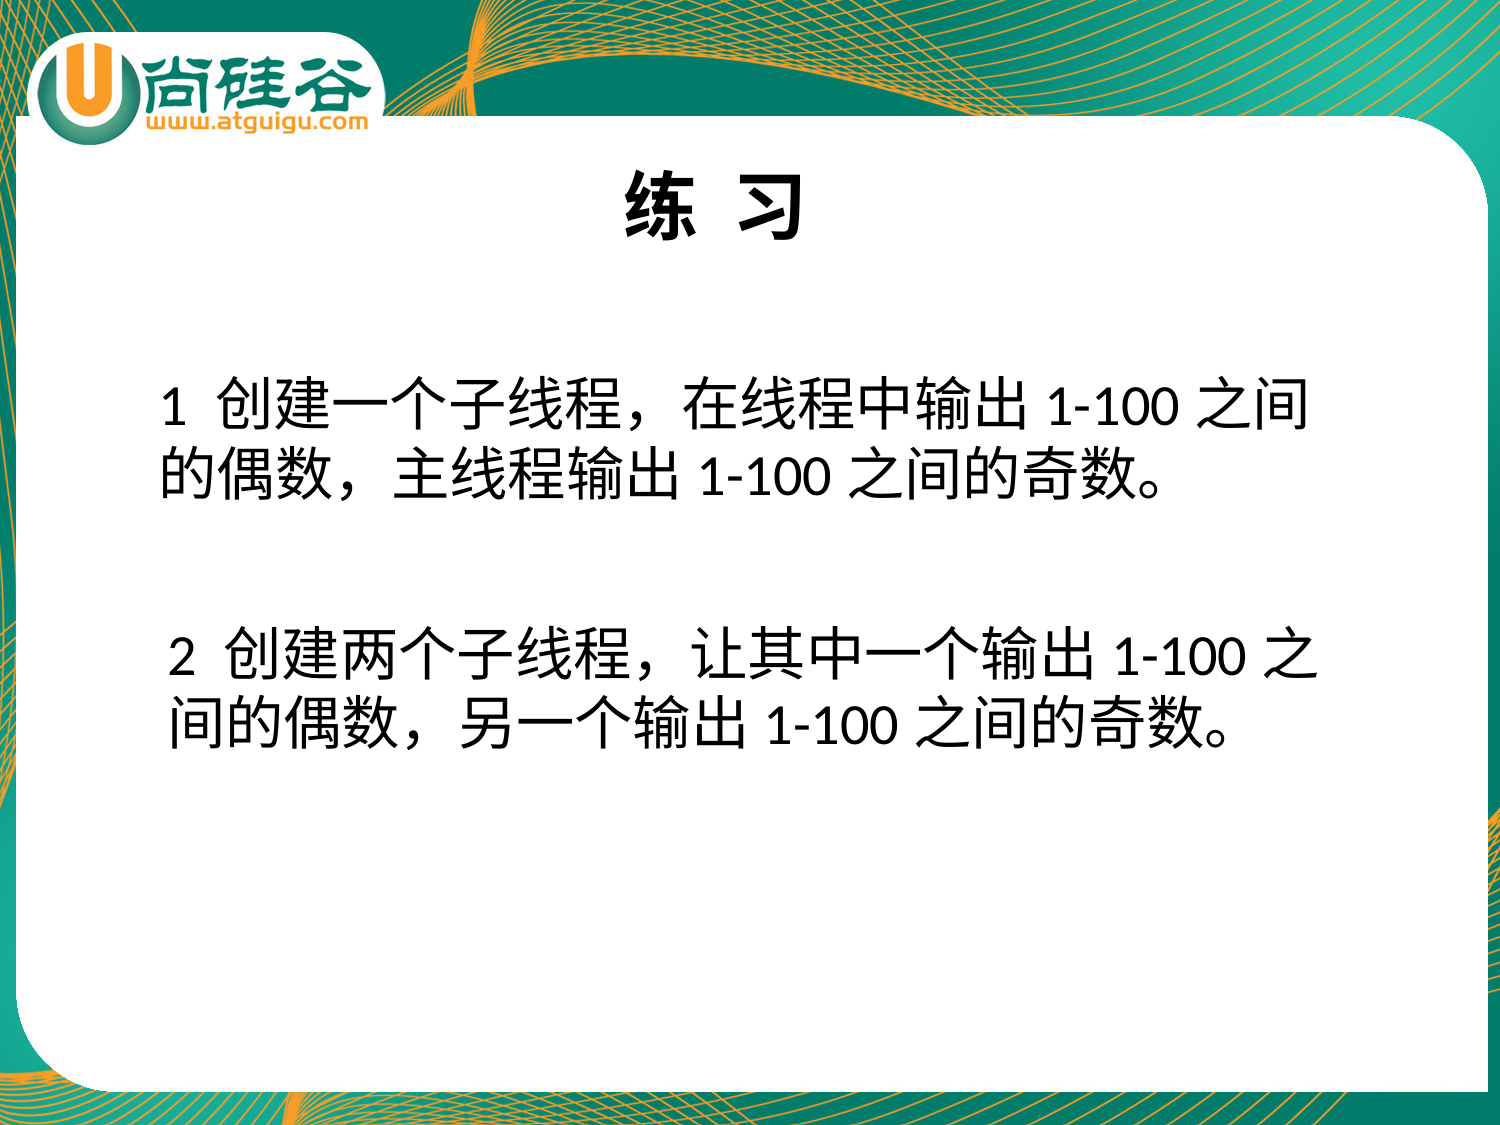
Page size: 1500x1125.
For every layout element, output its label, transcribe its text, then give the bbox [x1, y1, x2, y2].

text_box 练 习 [608, 152, 928, 258]
text_box 2 创建两个子线程，让其中一个输出1-100之间的偶数，另一个输出1-100之间的奇数。 [152, 609, 1358, 764]
picture [0, 0, 1500, 1125]
text_box 1 创建一个子线程，在线程中输出1-100之间的偶数，主线程输出1-100之间的奇数。 [143, 359, 1349, 515]
